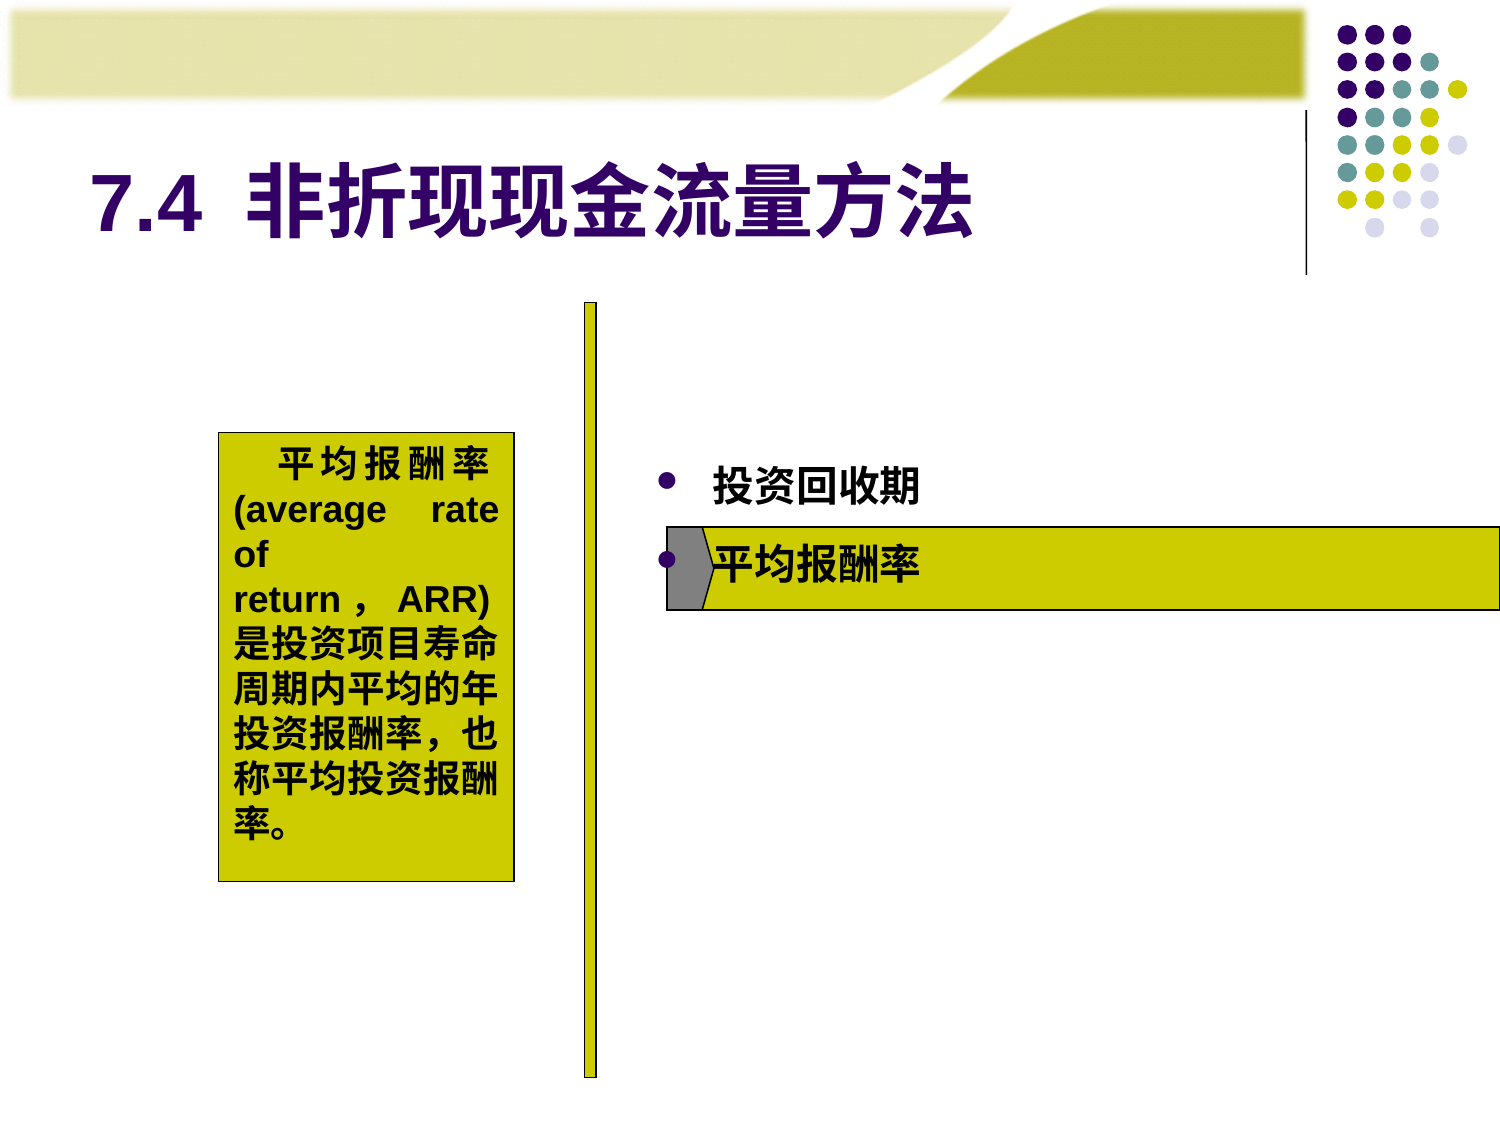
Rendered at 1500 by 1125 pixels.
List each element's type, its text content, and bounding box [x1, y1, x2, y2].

text_box [584, 302, 597, 1078]
picture [0, 0, 1322, 110]
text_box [666, 526, 1500, 611]
text_box 平均报酬率(average rate of return，ARR)是投资项目寿命周期内平均的年投资报酬率，也称平均投资报酬率。 [218, 432, 514, 882]
list 投资回收期 平均报酬率 [597, 432, 1451, 1038]
title 7.4 非折现现金流量方法 [74, 54, 1313, 256]
